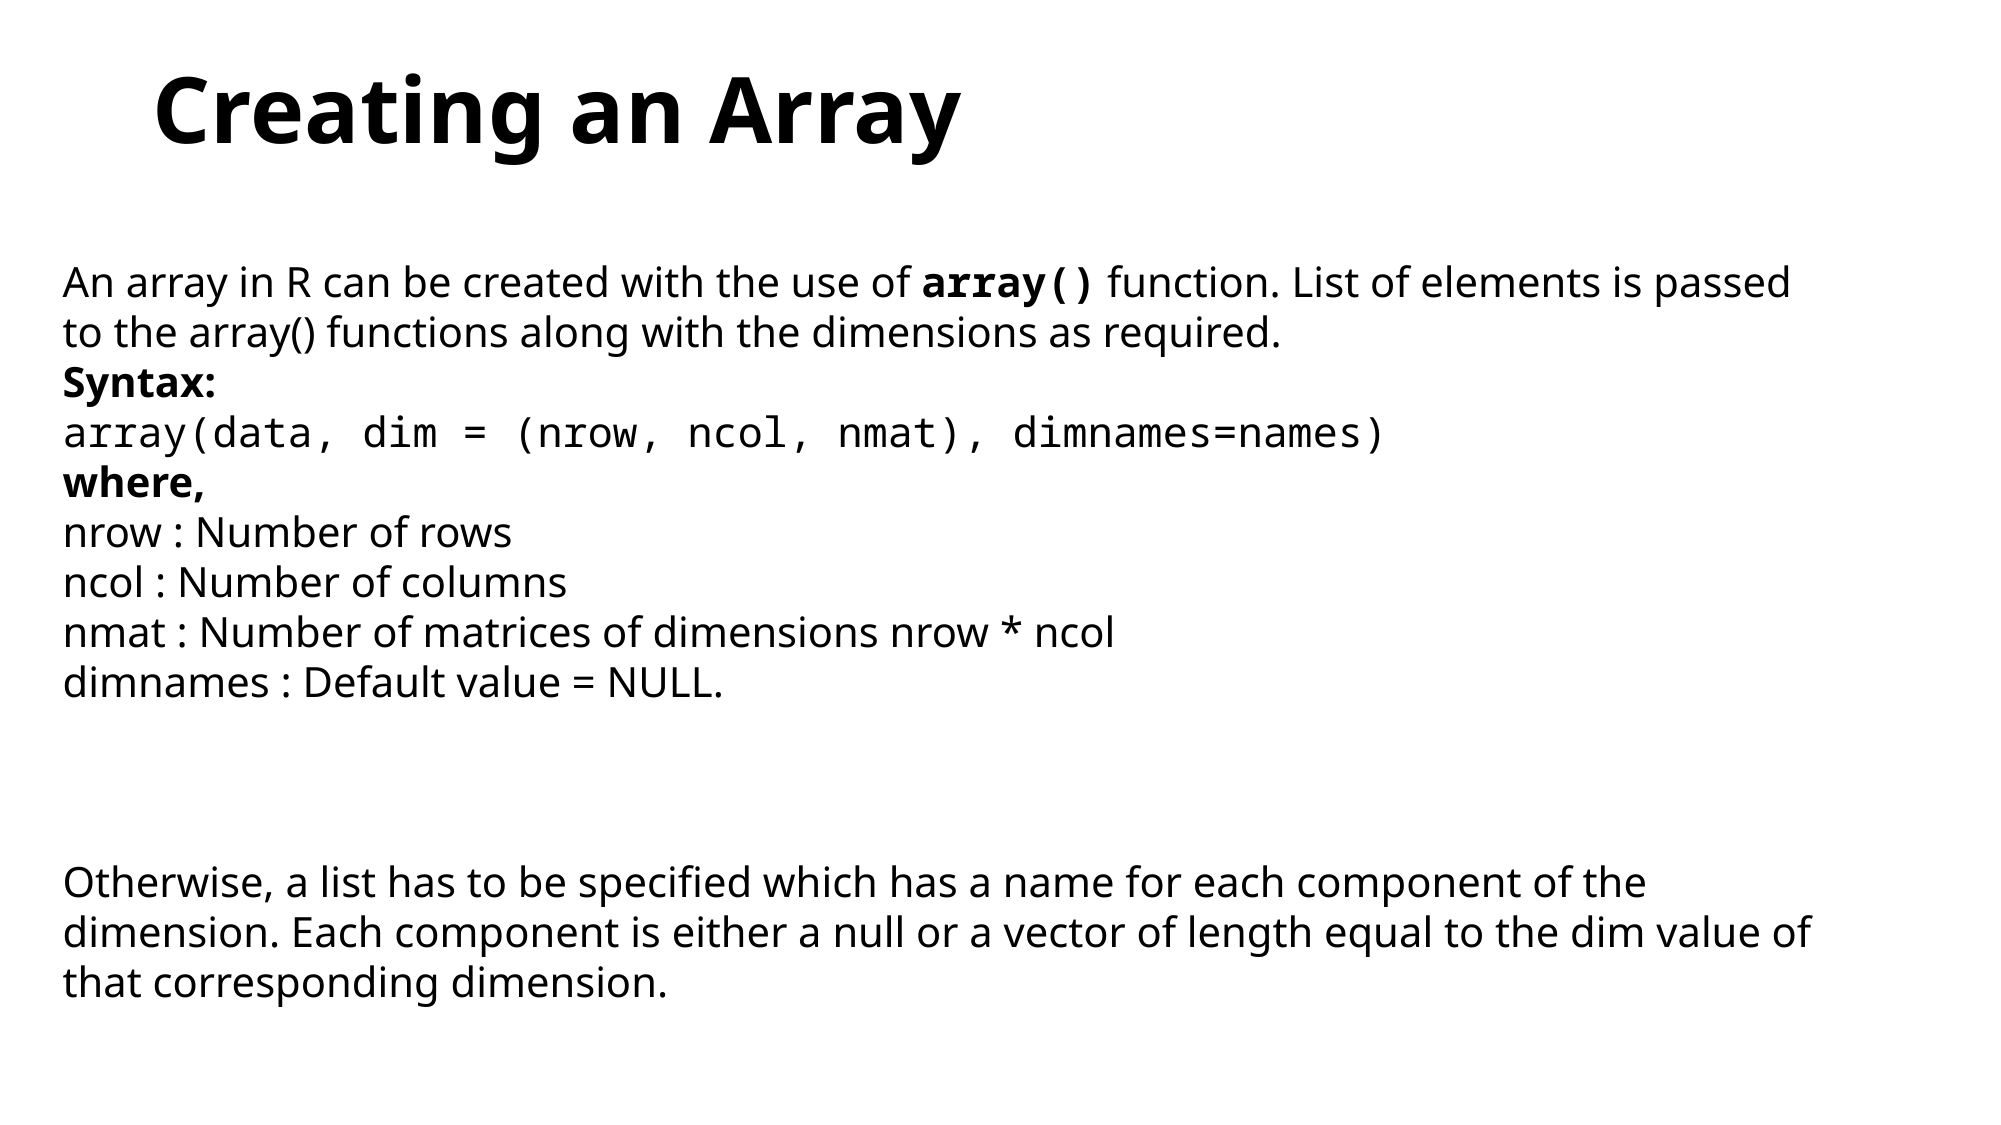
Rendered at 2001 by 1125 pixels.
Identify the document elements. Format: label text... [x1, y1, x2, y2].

title Creating an Array [137, 59, 1863, 278]
text_box An array in R can be created with the use of array() function. List of elements is passed to the array() functions along with the dimensions as required. Syntax: array(data, dim = (nrow, ncol, nmat), dimnames=names) where, nrow : Number of rows ncol : Number of columns nmat : Number of matrices of dimensions nrow * ncol dimnames : Default value = NULL. Otherwise, a list has to be specified which has a name for each component of the dimension. Each component is either a null or a vector of length equal to the dim value of that corresponding dimension. [62, 255, 1843, 1006]
